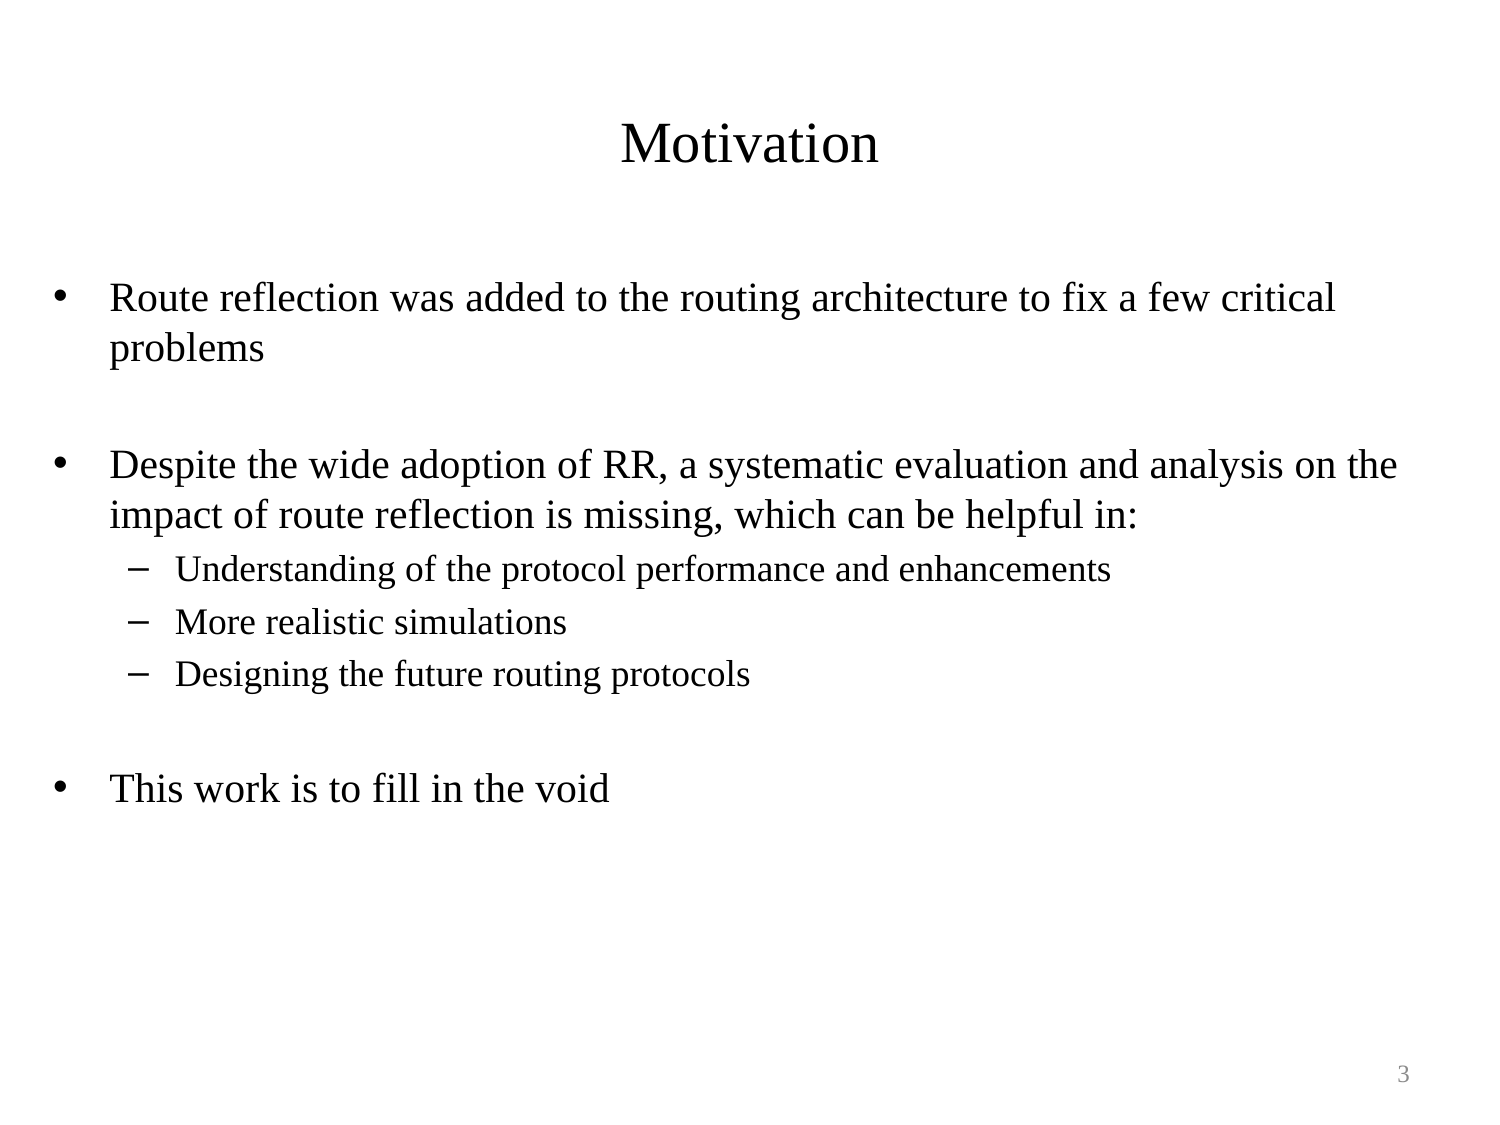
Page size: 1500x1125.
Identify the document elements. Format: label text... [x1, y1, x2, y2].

list Route reflection was added to the routing architecture to fix a few critical problems Despite the wide adoption of RR, a systematic evaluation and analysis on the impact of route reflection is missing, which can be helpful in: Understanding of the protocol performance and enhancements More realistic simulations Designing the future routing protocols This work is to fill in the void [38, 262, 1467, 1005]
slide_number 3 [1074, 1042, 1425, 1103]
title Motivation [75, 45, 1425, 233]
